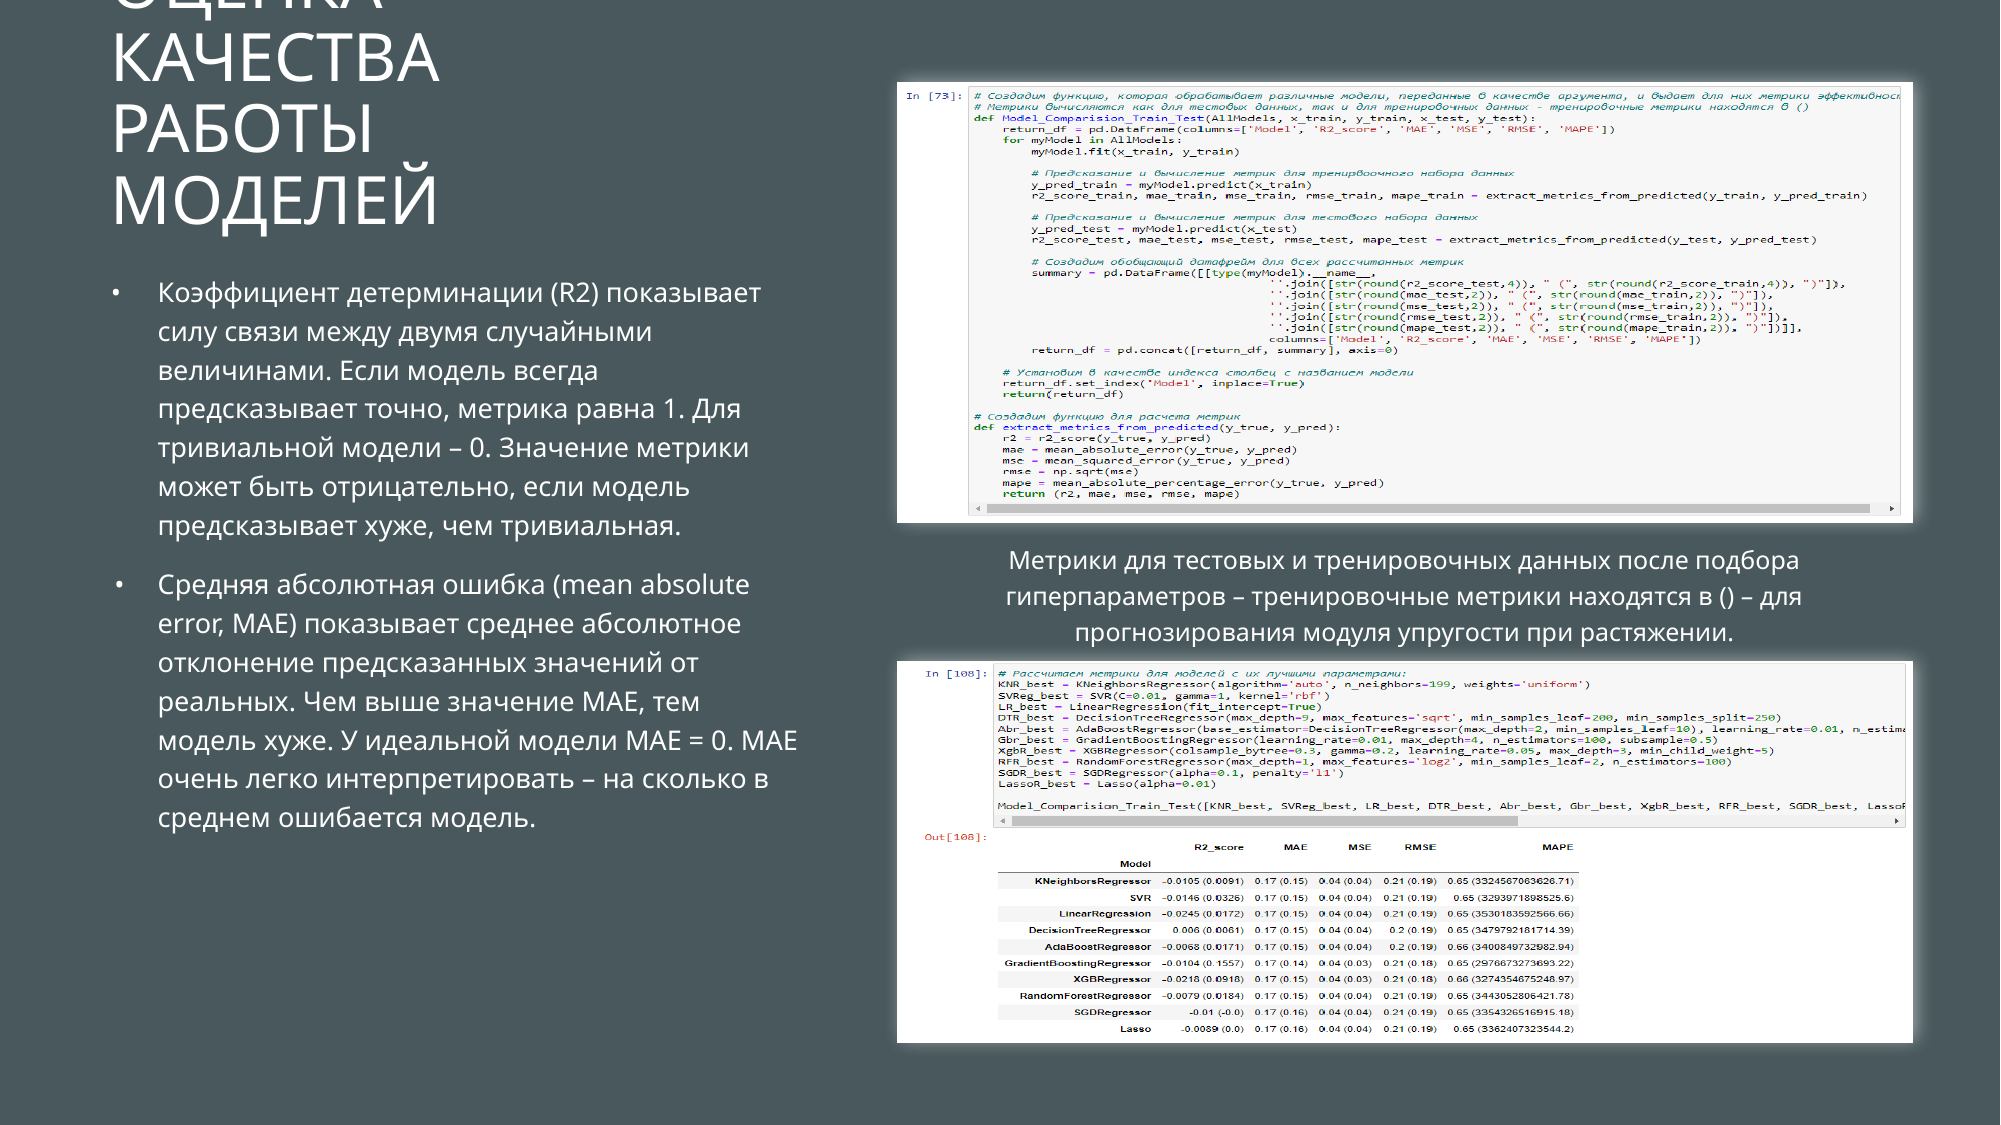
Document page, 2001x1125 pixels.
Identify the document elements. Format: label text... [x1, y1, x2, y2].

list Коэффициент детерминации (R2) показывает силу связи между двумя случайными величинами. Если модель всегда предсказывает точно, метрика равна 1. Для тривиальной модели – 0. Значение метрики может быть отрицательно, если модель предсказывает хуже, чем тривиальная. Средняя абсолютная ошибка (mean absolute error, MAE) показывает среднее абсолютное отклонение предсказанных значений от реальных. Чем выше значение MAE, тем модель хуже. У идеальной модели МАЕ = 0. MAE очень легко интерпретировать – на сколько в среднем ошибается модель. [95, 261, 820, 895]
text_box Метрики для тестовых и тренировочных данных после подбора гиперпараметров – тренировочные метрики находятся в () – для прогнозирования модуля упругости при растяжении. [897, 531, 1913, 654]
title ОЦЕНКА КАЧЕСТВА РАБОТЫ МОДЕЛЕЙ [95, 82, 729, 247]
picture [896, 660, 1913, 1043]
picture [896, 82, 1913, 524]
